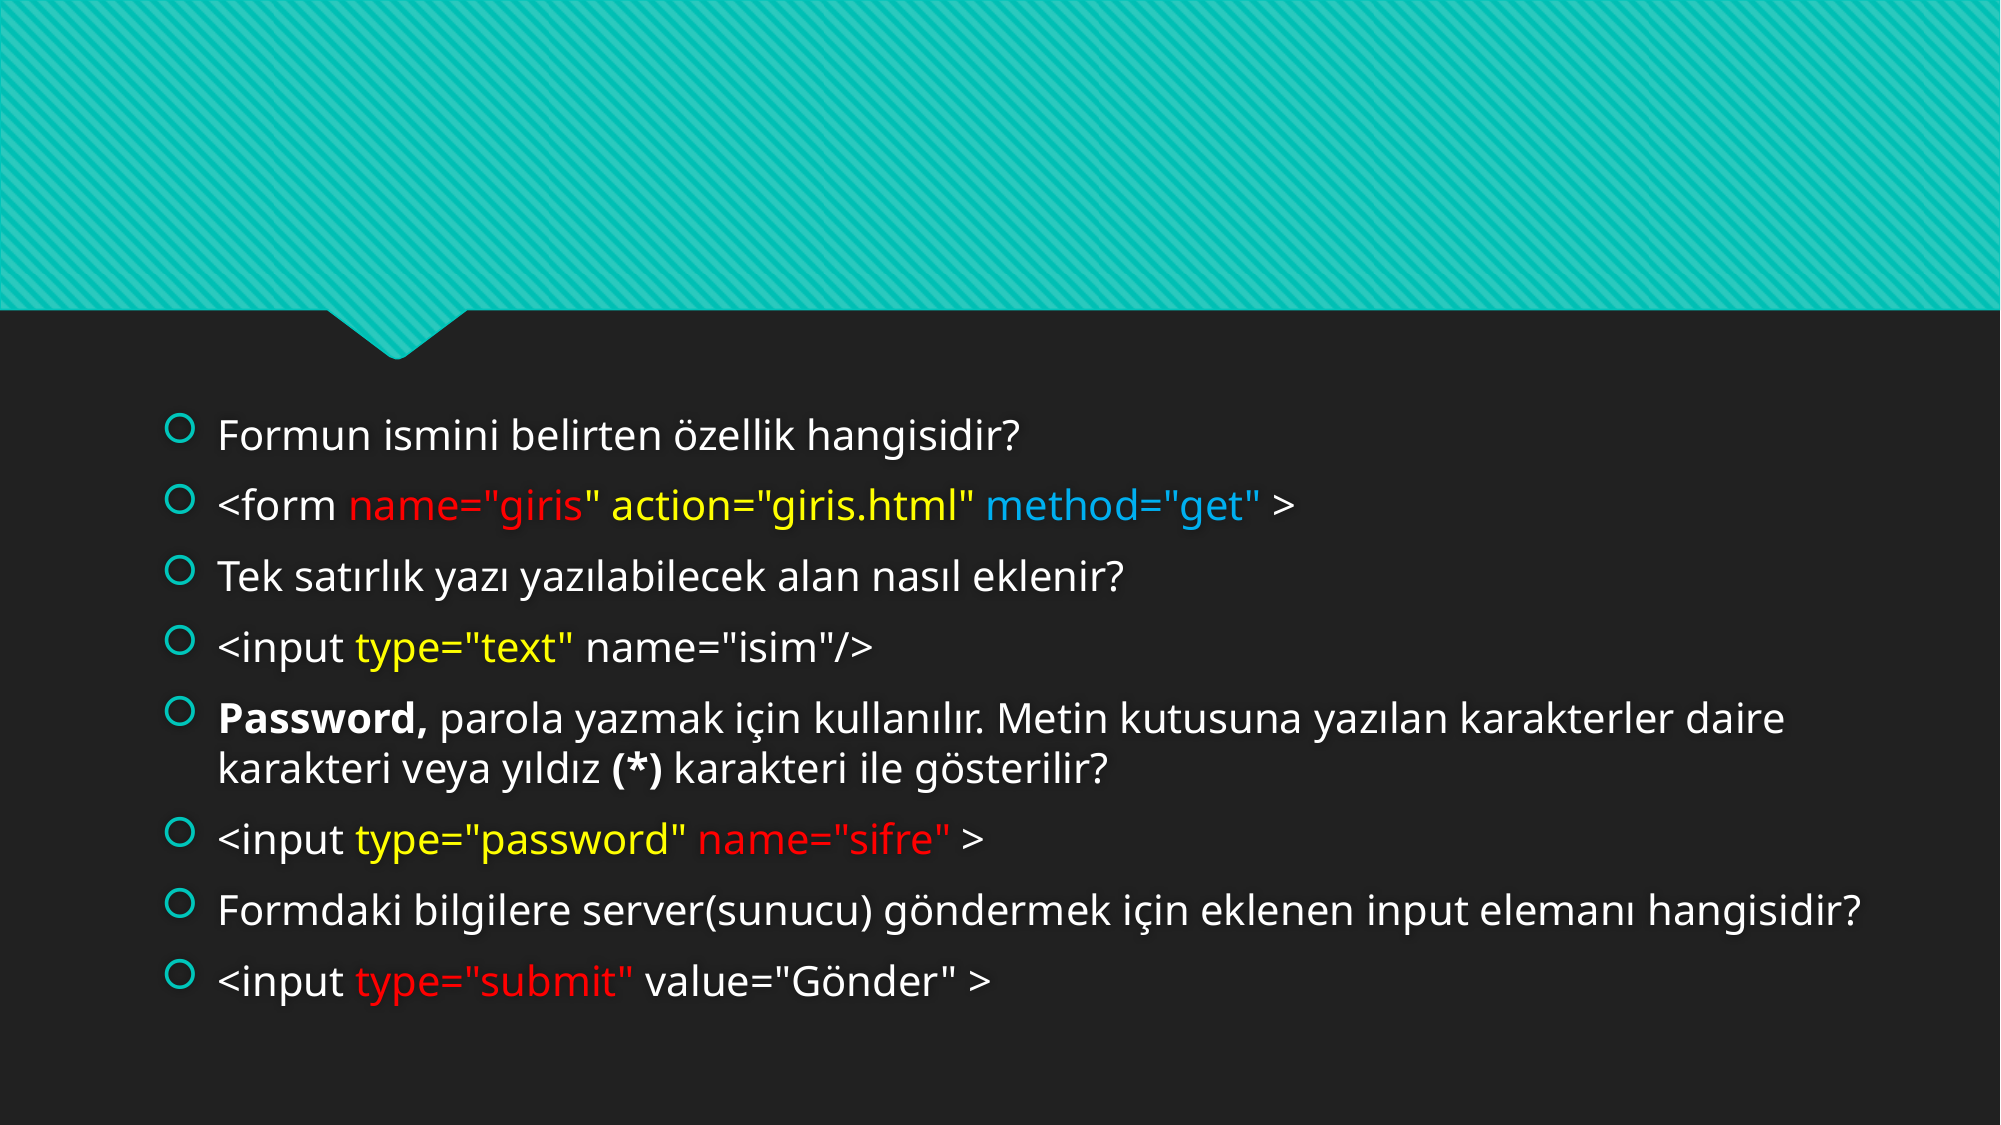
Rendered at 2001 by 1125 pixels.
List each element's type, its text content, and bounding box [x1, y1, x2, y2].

list Formun ismini belirten özellik hangisidir? <form name="giris" action="giris.html" method="get" > Tek satırlık yazı yazılabilecek alan nasıl eklenir? <input type="text" name="isim"/> Password, parola yazmak için kullanılır. Metin kutusuna yazılan karakterler daire karakteri veya yıldız (*) karakteri ile gösterilir? <input type="password" name="sifre" > Formdaki bilgilere server(sunucu) göndermek için eklenen input elemanı hangisidir? <input type="submit" value="Gönder" > [146, 493, 1878, 1090]
